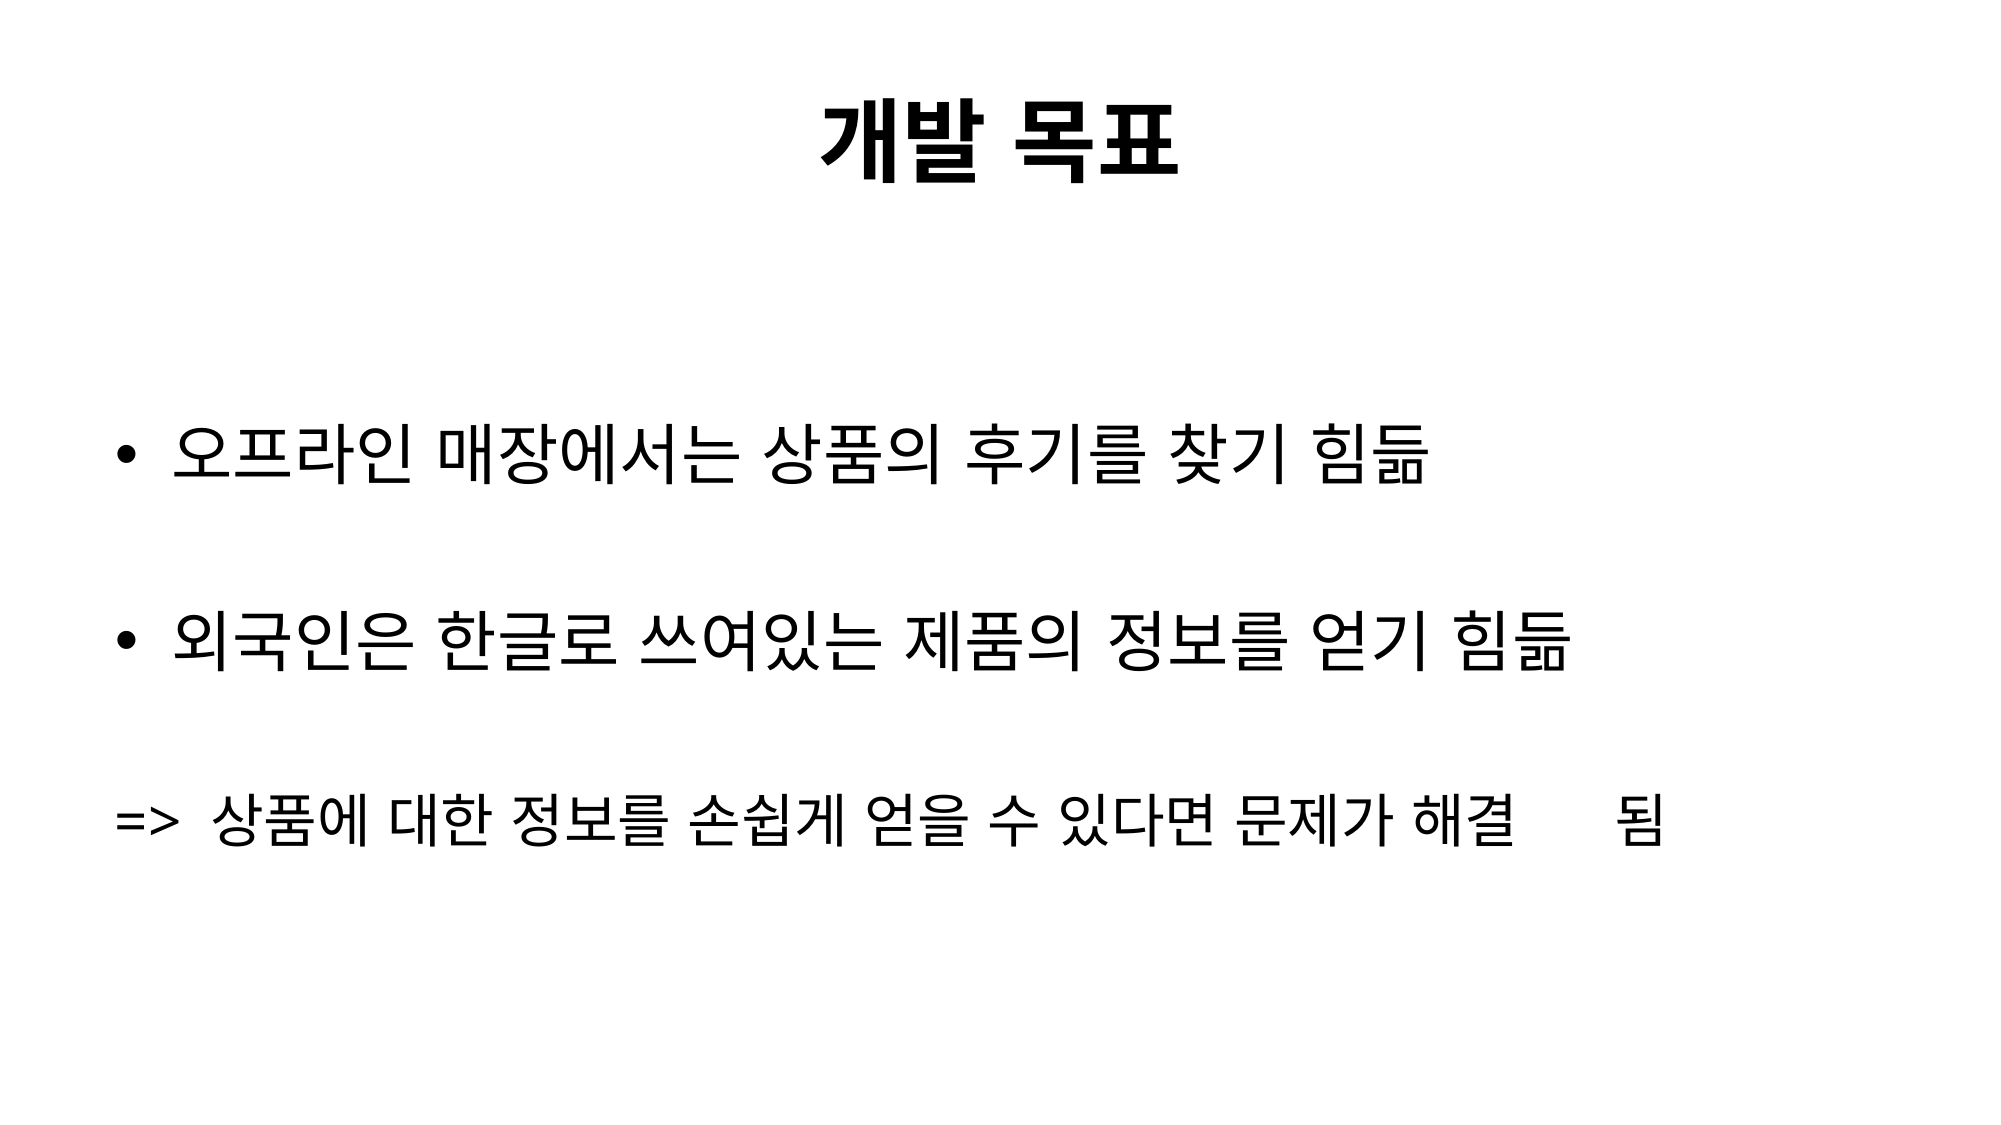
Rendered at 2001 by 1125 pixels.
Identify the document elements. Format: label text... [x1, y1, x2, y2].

list 오프라인 매장에서는 상품의 후기를 찾기 힘듦 외국인은 한글로 쓰여있는 제품의 정보를 얻기 힘듦 => 상품에 대한 정보를 손쉽게 얻을 수 있다면 문제가 해결 됨 [99, 262, 1900, 1005]
title 개발 목표 [99, 45, 1900, 233]
